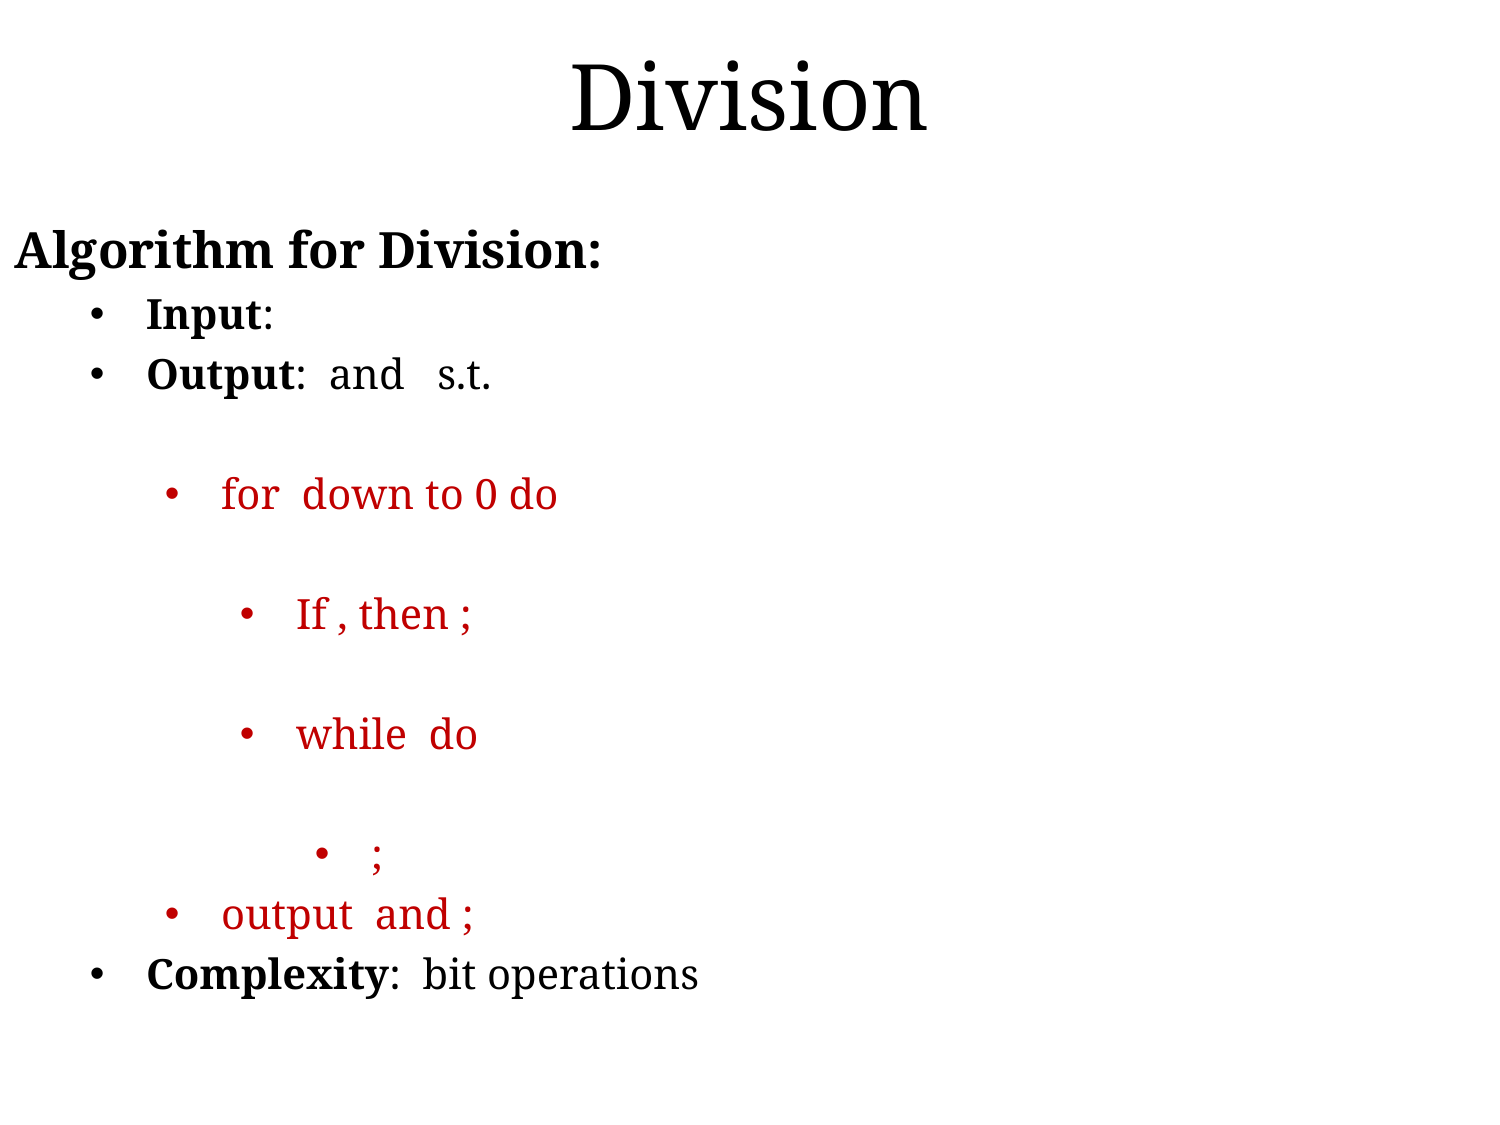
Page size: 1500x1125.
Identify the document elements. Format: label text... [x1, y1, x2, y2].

title Division [0, 0, 1500, 188]
